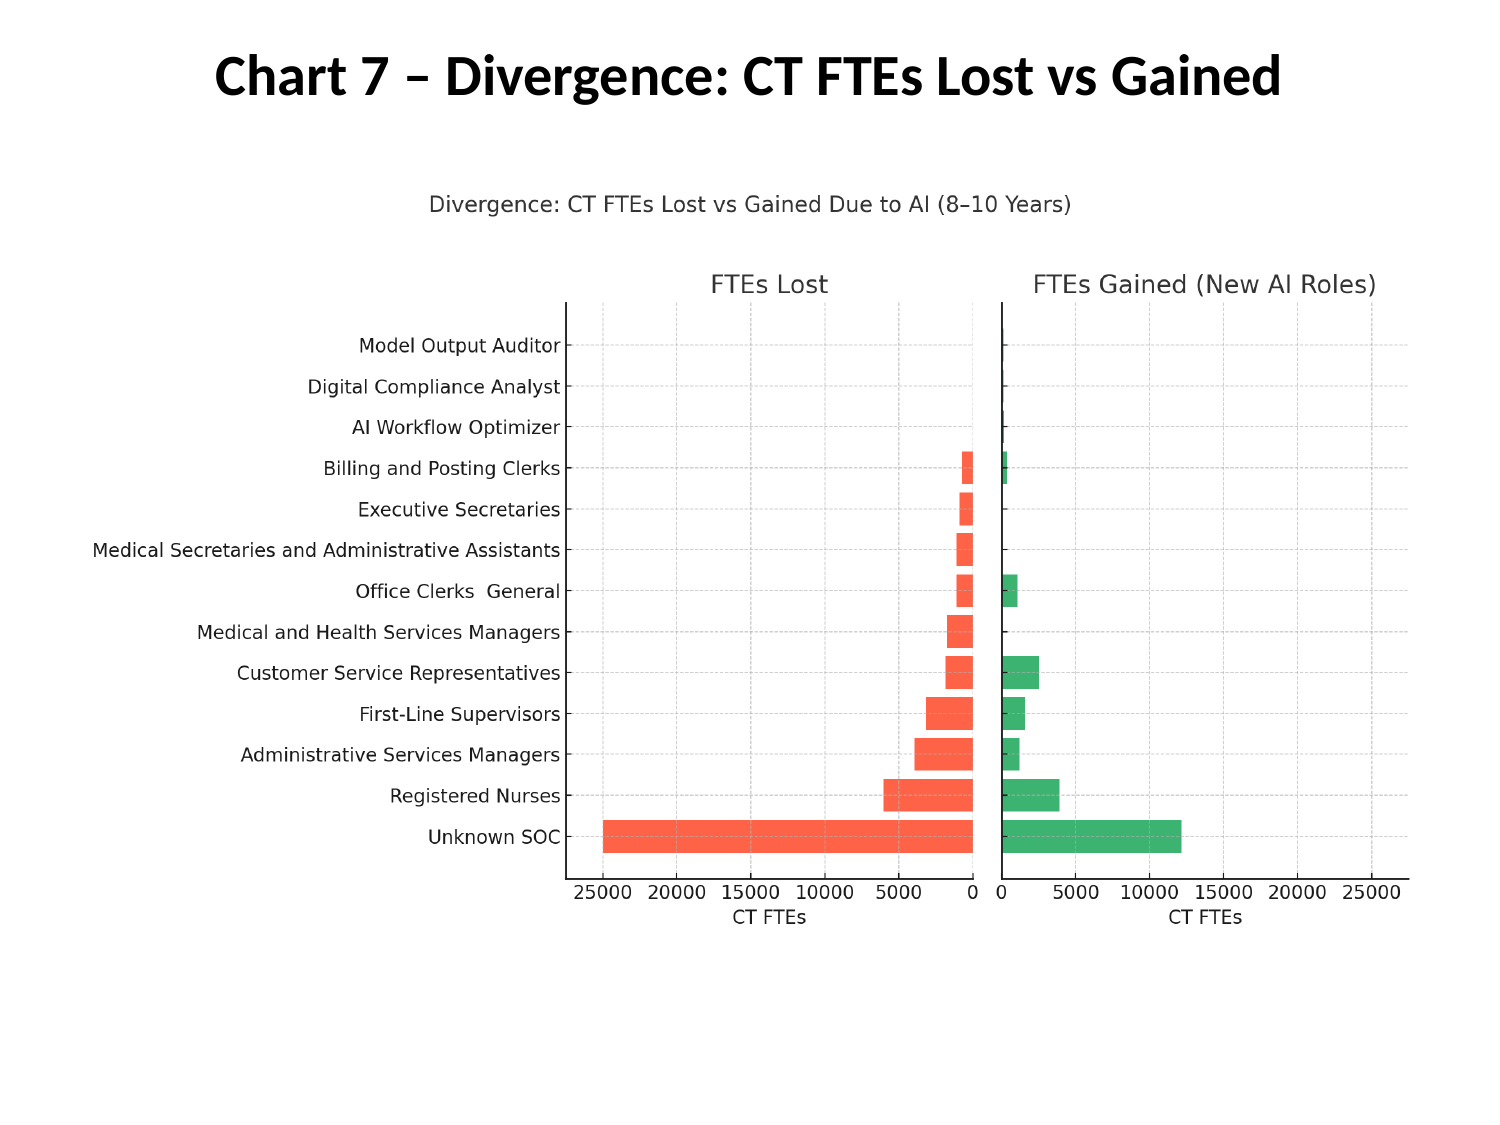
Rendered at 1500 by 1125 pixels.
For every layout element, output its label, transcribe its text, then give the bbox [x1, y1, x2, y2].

text_box Chart 7 – Divergence: CT FTEs Lost vs Gained [201, 29, 1299, 115]
picture [74, 179, 1426, 968]
